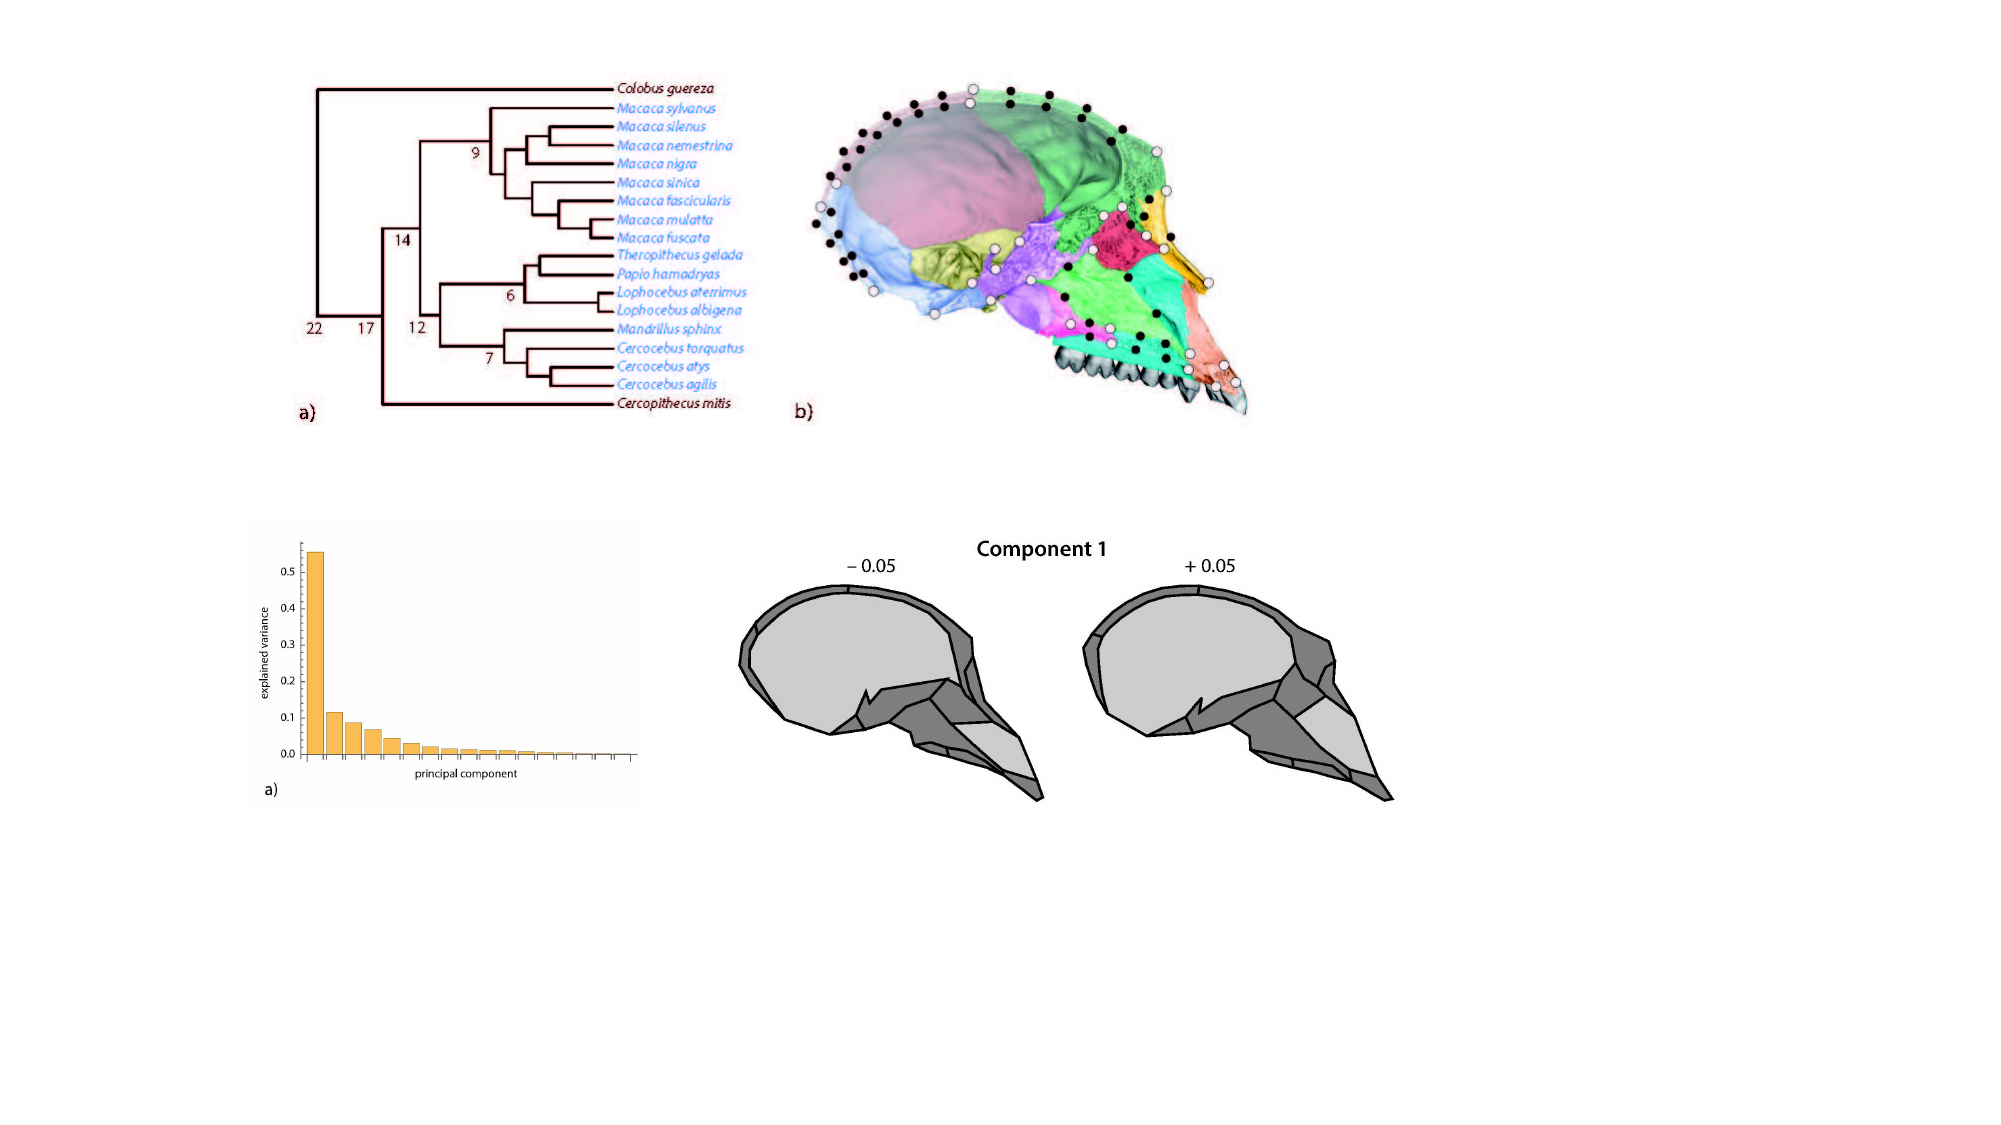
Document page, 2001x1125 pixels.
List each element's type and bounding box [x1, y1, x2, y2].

picture [729, 513, 1419, 808]
picture [247, 517, 647, 812]
picture [277, 57, 1275, 440]
